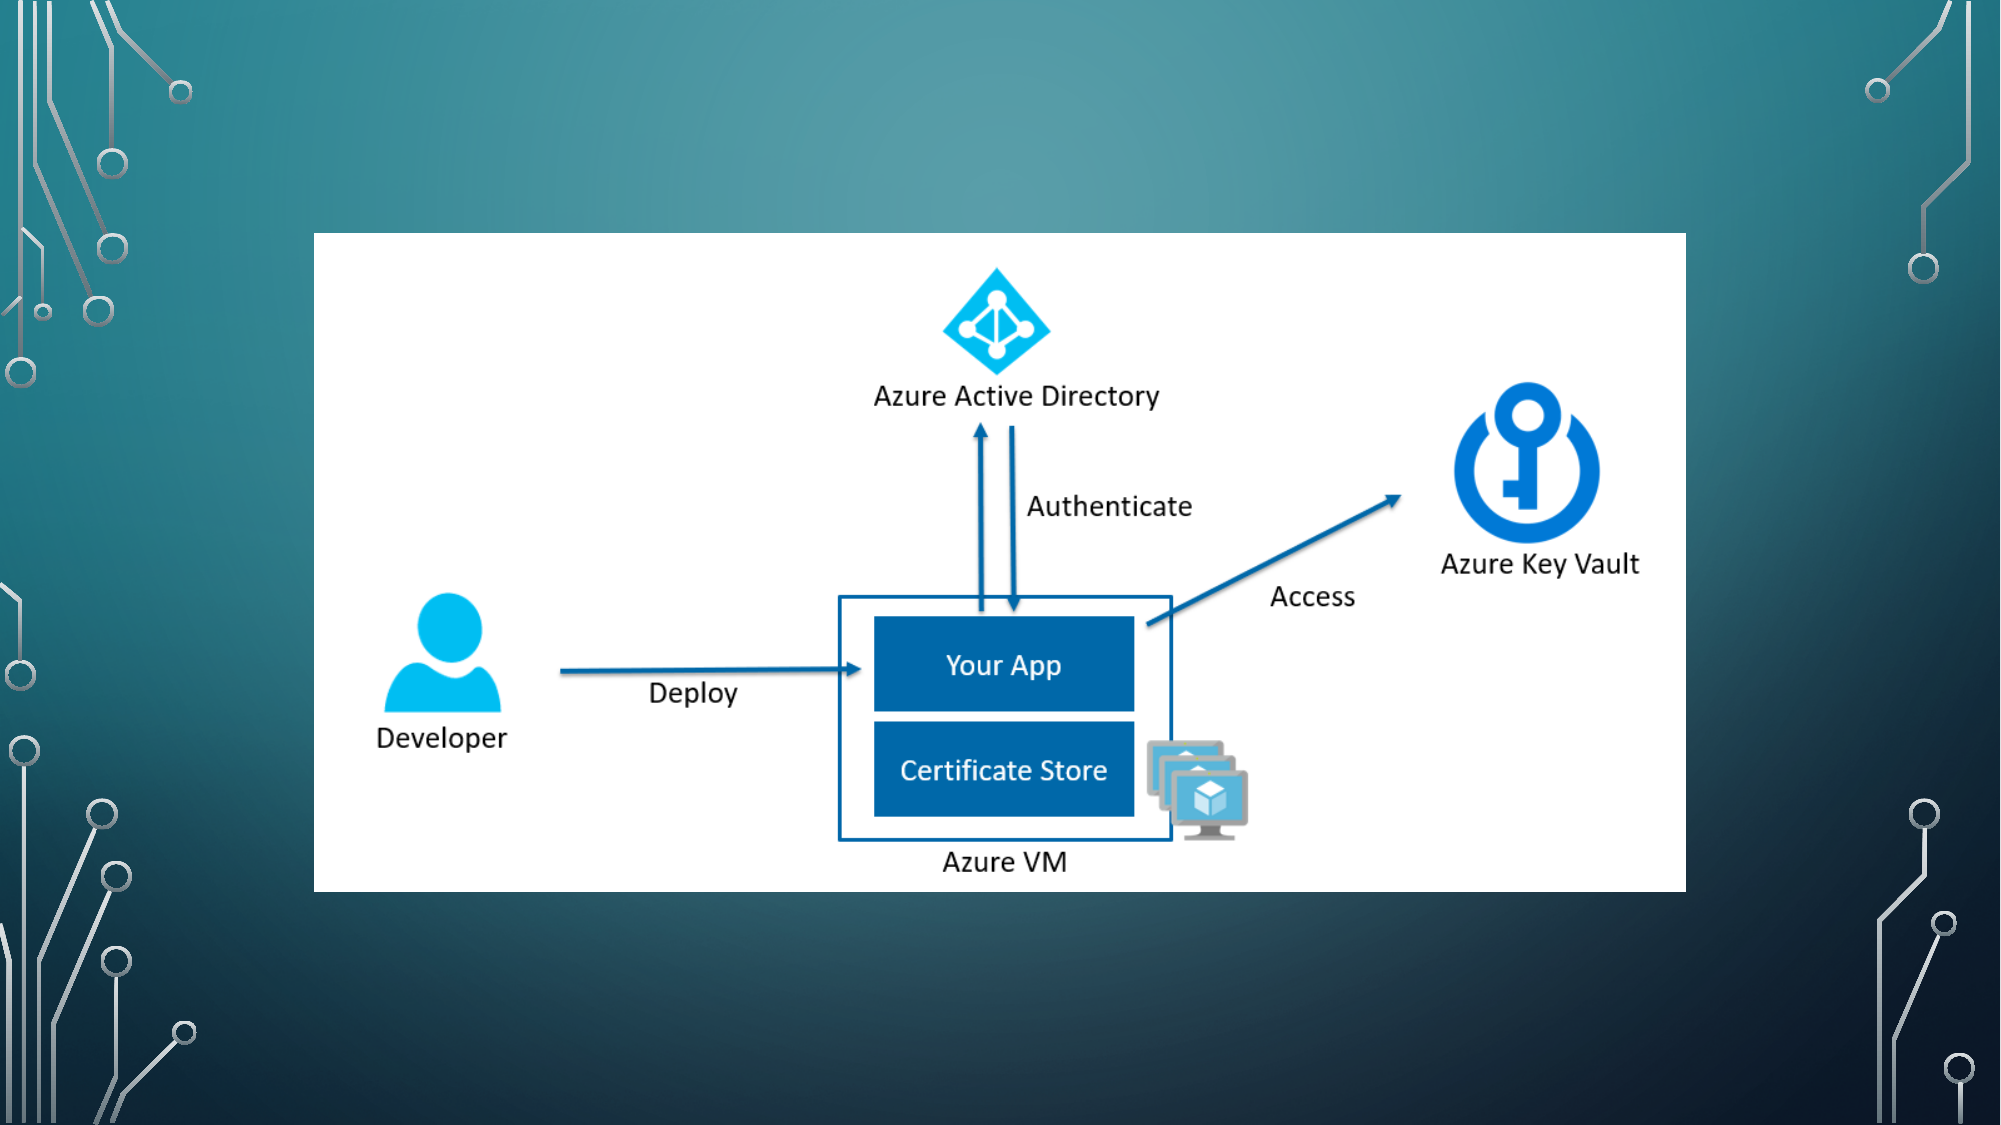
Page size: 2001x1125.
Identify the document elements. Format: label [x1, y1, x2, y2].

picture [313, 233, 1686, 892]
